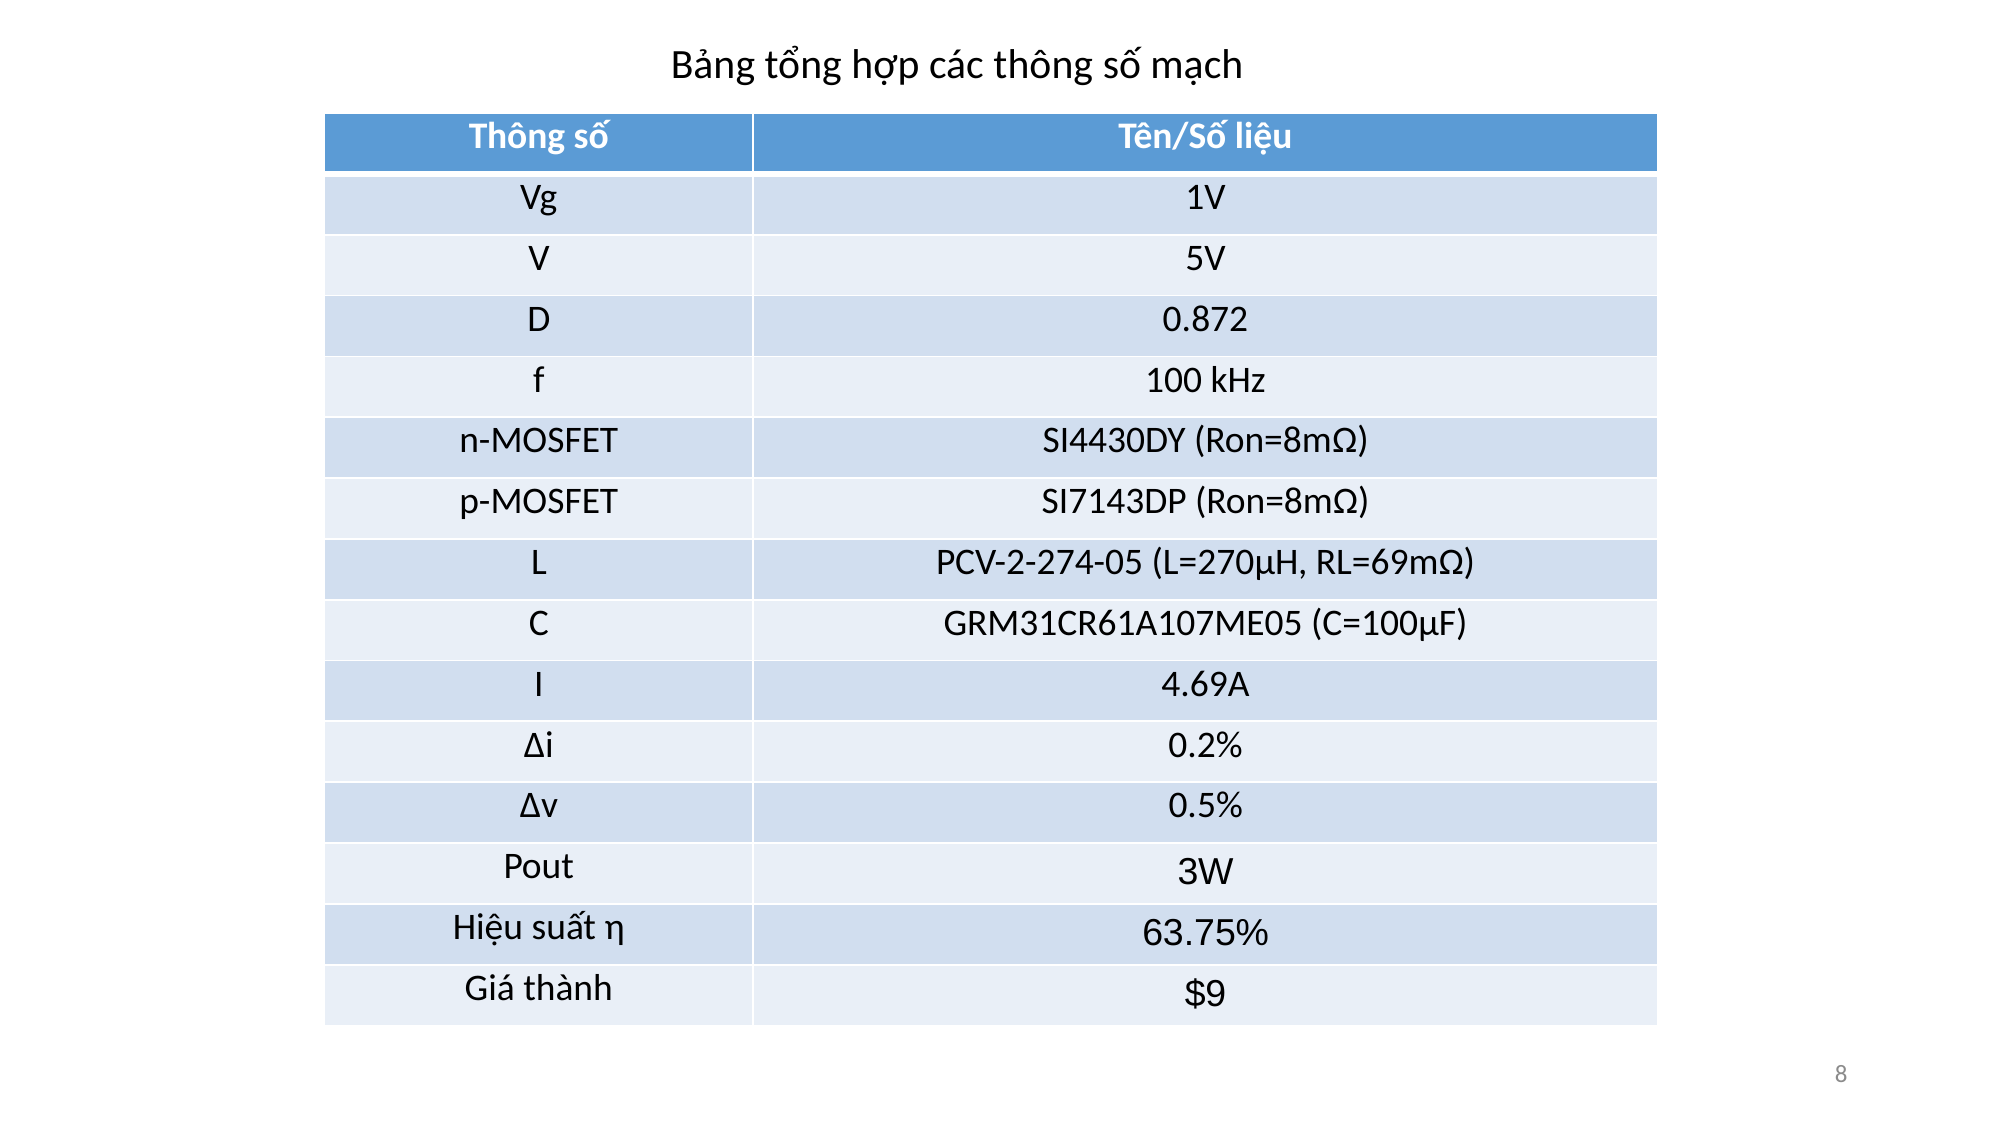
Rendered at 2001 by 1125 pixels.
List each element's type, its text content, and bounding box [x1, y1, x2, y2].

table_cell SI7143DP (Ron=8mΩ) [754, 479, 1657, 538]
table_cell Pout [325, 844, 752, 903]
table_cell Hiệu suất η [325, 905, 752, 964]
table_cell 4.69A [754, 661, 1657, 720]
table_cell V [325, 236, 752, 295]
table_cell I [325, 661, 752, 720]
table_cell SI4430DY (Ron=8mΩ) [754, 418, 1657, 477]
table_cell Giá thành [325, 966, 752, 1025]
table_cell 0.2% [754, 722, 1657, 781]
table_cell GRM31CR61A107ME05 (C=100μF) [754, 601, 1657, 660]
table_cell f [325, 357, 752, 416]
table_cell $9 [754, 966, 1657, 1025]
table_header Thông số [325, 114, 752, 171]
table_cell 0.872 [754, 296, 1657, 356]
table_cell L [325, 540, 752, 599]
table_cell 0.5% [754, 783, 1657, 842]
table_cell 1V [754, 177, 1657, 234]
table_cell p-MOSFET [325, 479, 752, 538]
table_cell 3W [754, 844, 1657, 903]
table_cell ∆i [325, 722, 752, 781]
text_box Bảng tổng hợp các thông số mạch [656, 29, 1282, 116]
table_cell C [325, 601, 752, 660]
table_cell 100 kHz [754, 357, 1657, 416]
table_cell 5V [754, 236, 1657, 295]
table_cell 63.75% [754, 905, 1657, 964]
table_cell PCV-2-274-05 (L=270μH, RL=69mΩ) [754, 540, 1657, 599]
table_cell n-MOSFET [325, 418, 752, 477]
table_header Tên/Số liệu [754, 114, 1657, 171]
table_cell Vg [325, 177, 752, 234]
table_cell ∆v [325, 783, 752, 842]
table_cell D [325, 296, 752, 356]
text_box 8 [1412, 1042, 1863, 1103]
